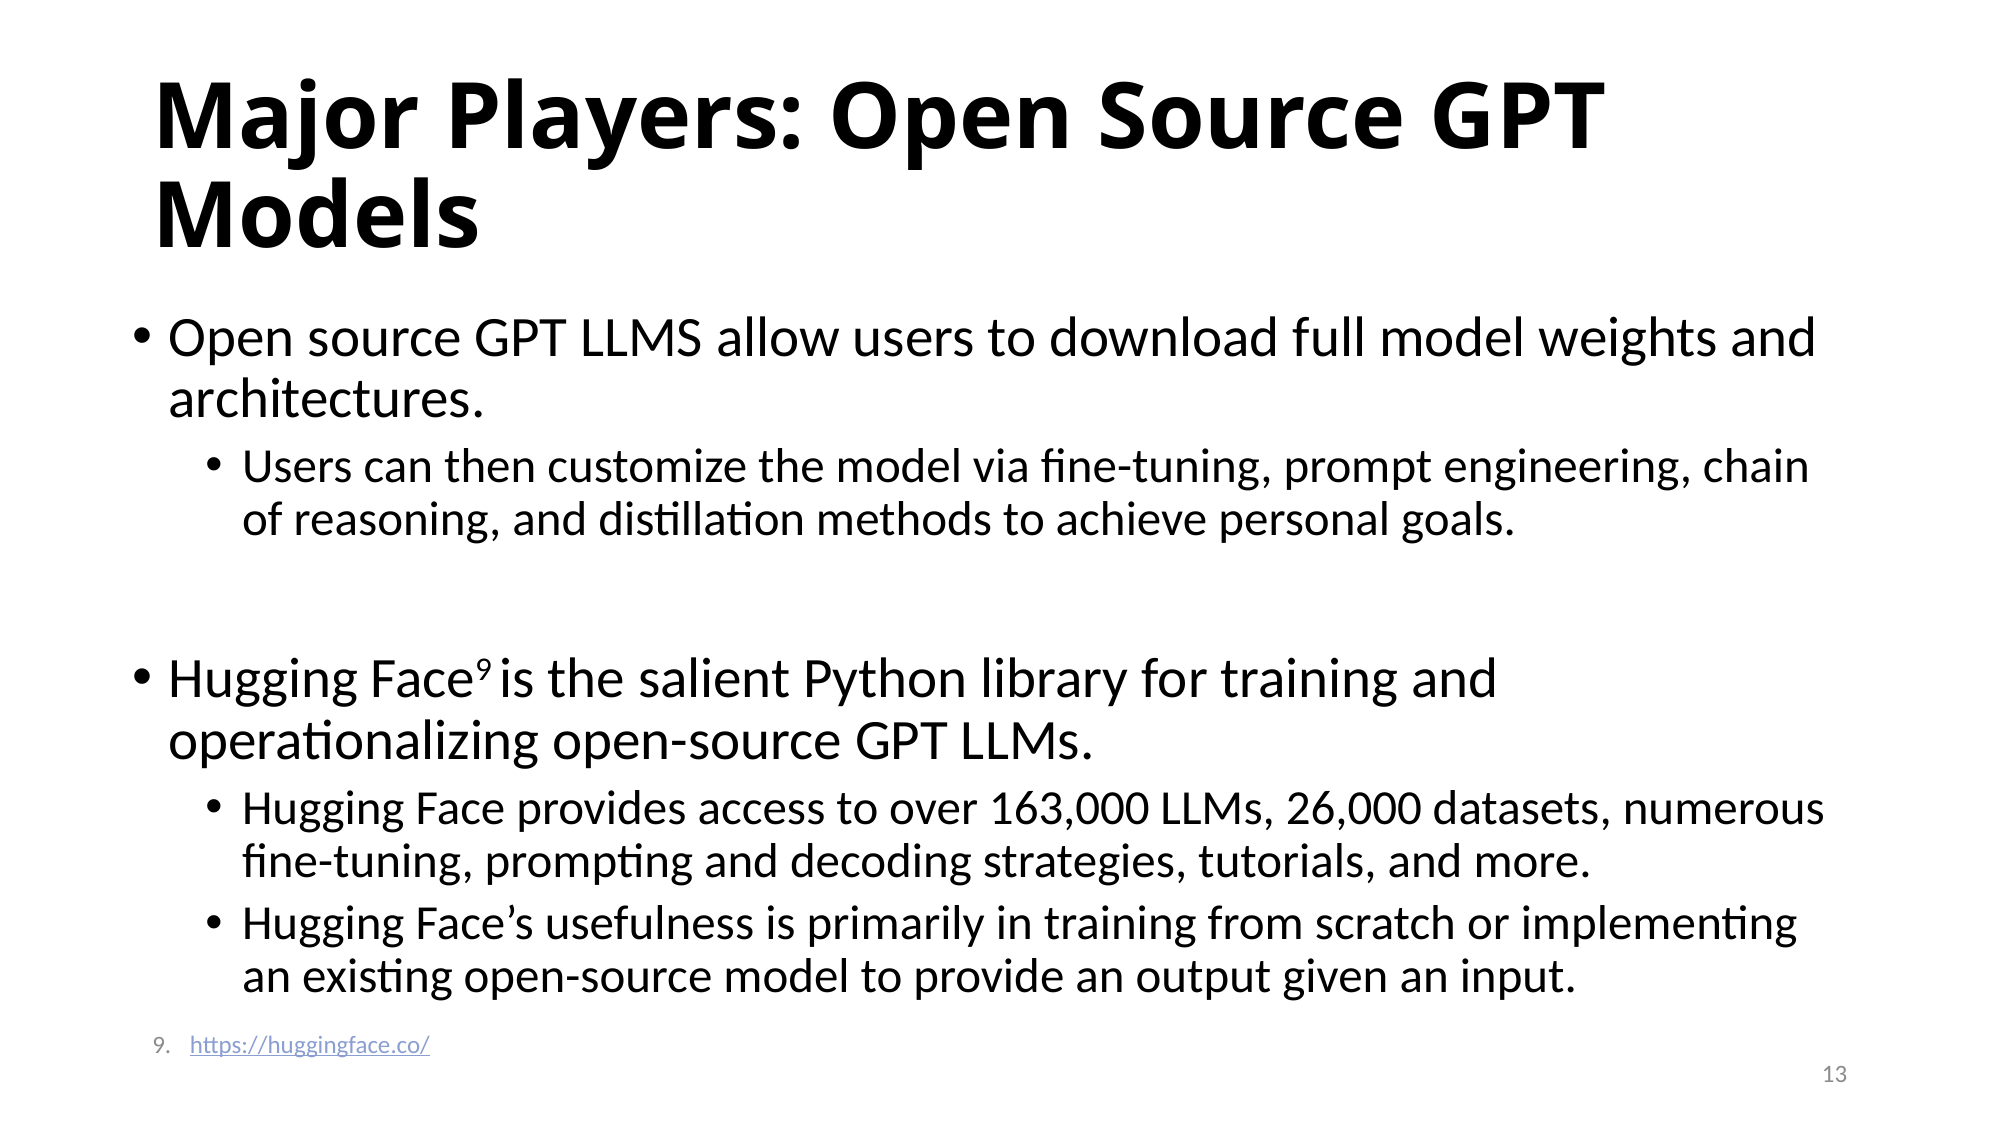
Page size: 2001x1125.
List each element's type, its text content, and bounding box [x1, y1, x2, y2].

list Open source GPT LLMS allow users to download full model weights and architectures. Users can then customize the model via fine-tuning, prompt engineering, chain of reasoning, and distillation methods to achieve personal goals. Hugging Face9 is the salient Python library for training and operationalizing open-source GPT LLMs. Hugging Face provides access to over 163,000 LLMs, 26,000 datasets, numerous fine-tuning, prompting and decoding strategies, tutorials, and more. Hugging Face’s usefulness is primarily in training from scratch or implementing an existing open-source model to provide an output given an input. [116, 299, 1863, 1014]
footer https://huggingface.co/ [137, 1013, 813, 1074]
title Major Players: Open Source GPT Models [137, 59, 1863, 278]
slide_number 13 [1412, 1042, 1863, 1103]
